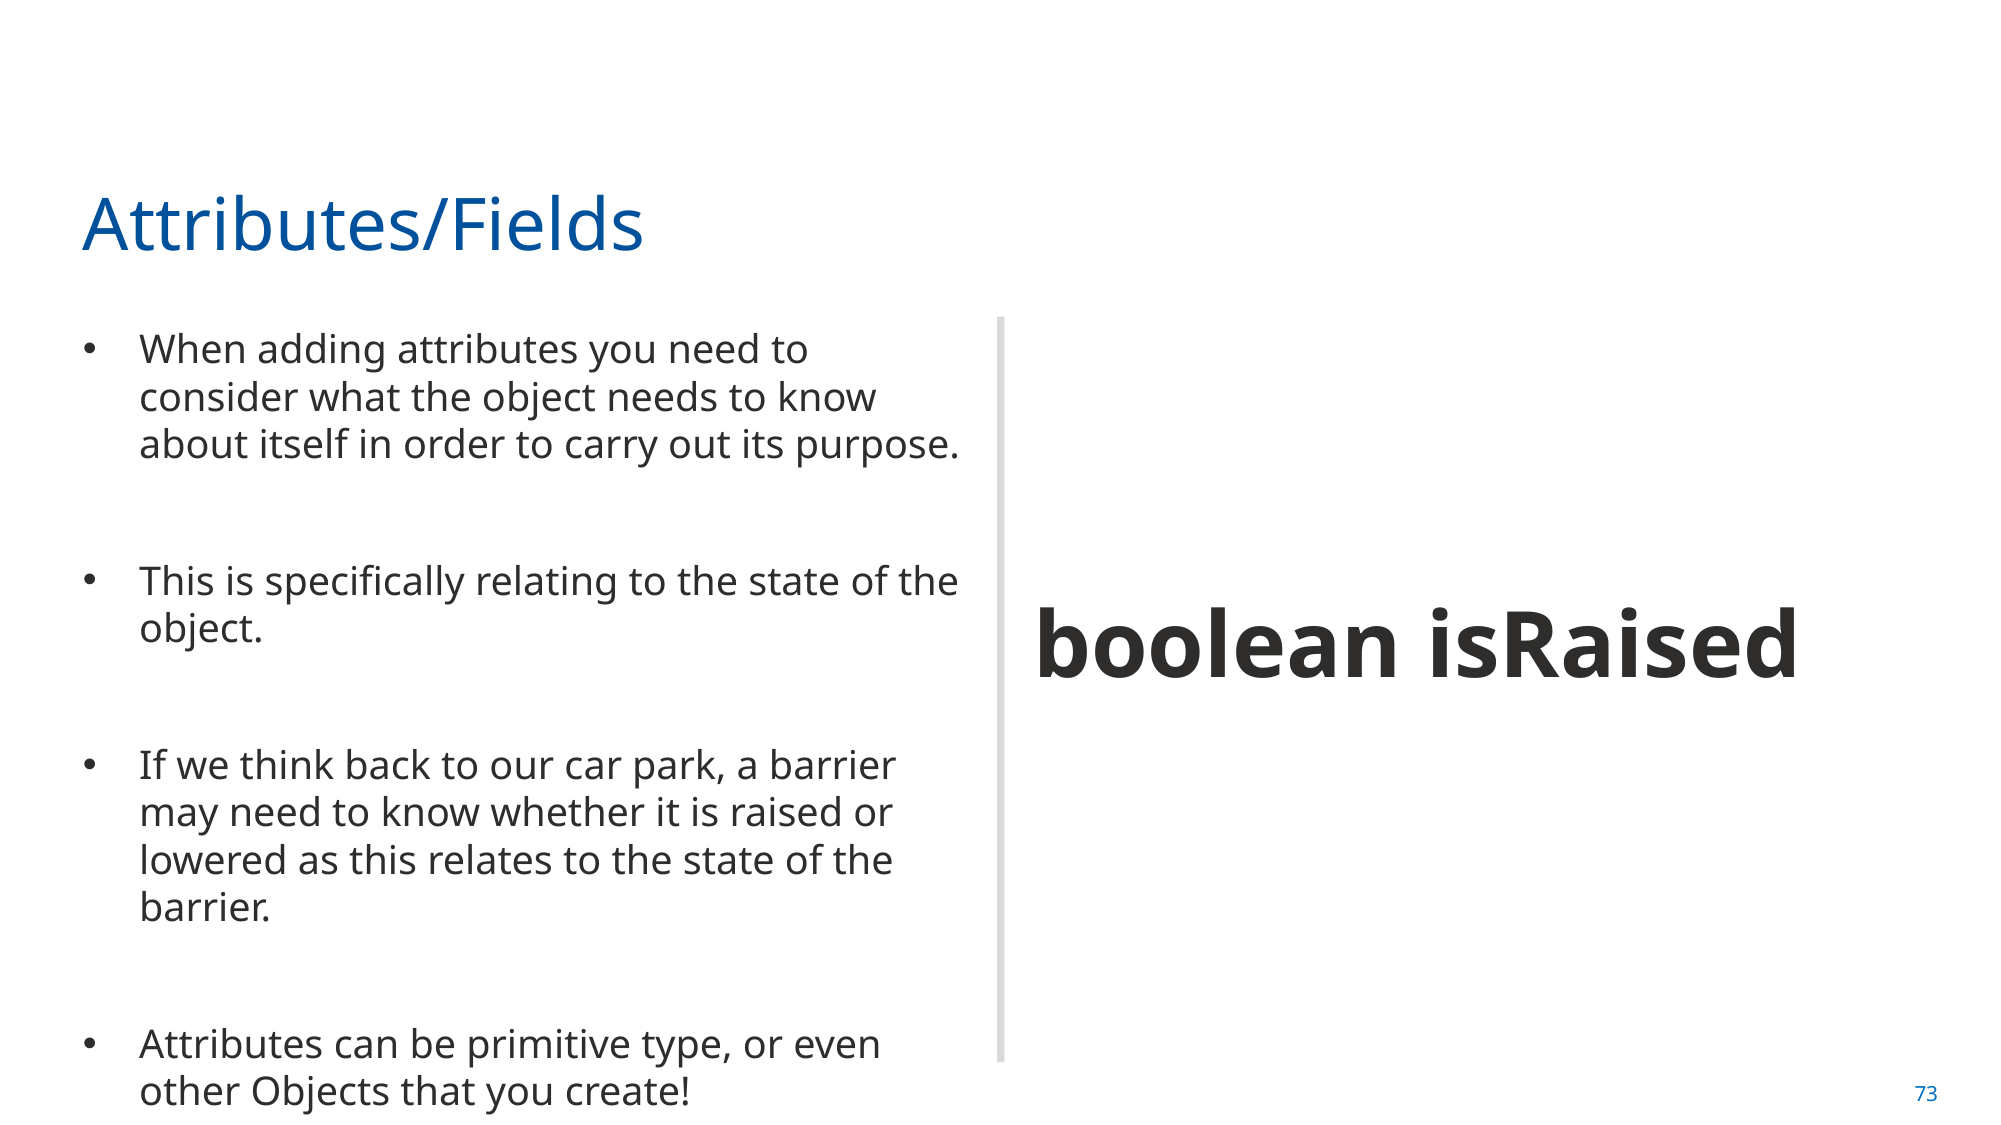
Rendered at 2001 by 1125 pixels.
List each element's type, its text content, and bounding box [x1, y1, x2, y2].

title Attributes/Fields [67, 170, 1565, 273]
list boolean isRaised [1018, 316, 1934, 1063]
list When adding attributes you need to consider what the object needs to know about itself in order to carry out its purpose. This is specifically relating to the state of the object. If we think back to our car park, a barrier may need to know whether it is raised or lowered as this relates to the state of the barrier. Attributes can be primitive type, or even other Objects that you create! [67, 316, 984, 1063]
